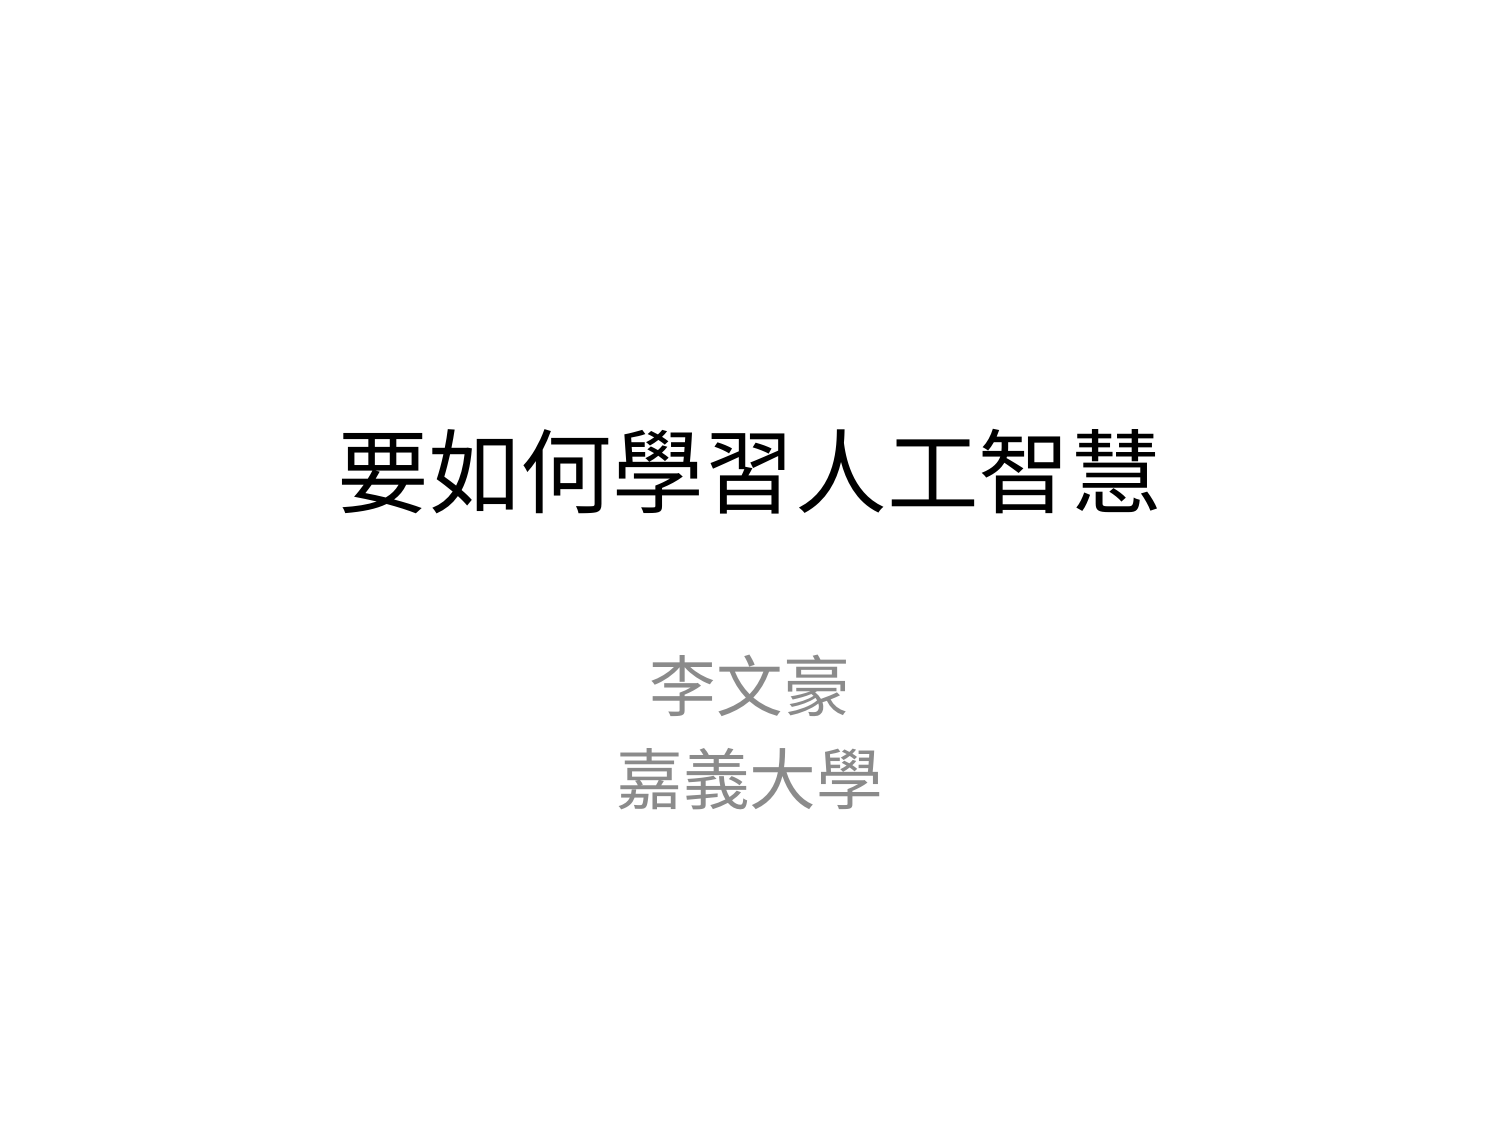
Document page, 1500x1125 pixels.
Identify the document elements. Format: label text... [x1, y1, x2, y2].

subtitle 李文豪 嘉義大學 [225, 637, 1275, 925]
title 要如何學習人工智慧 [112, 349, 1388, 591]
